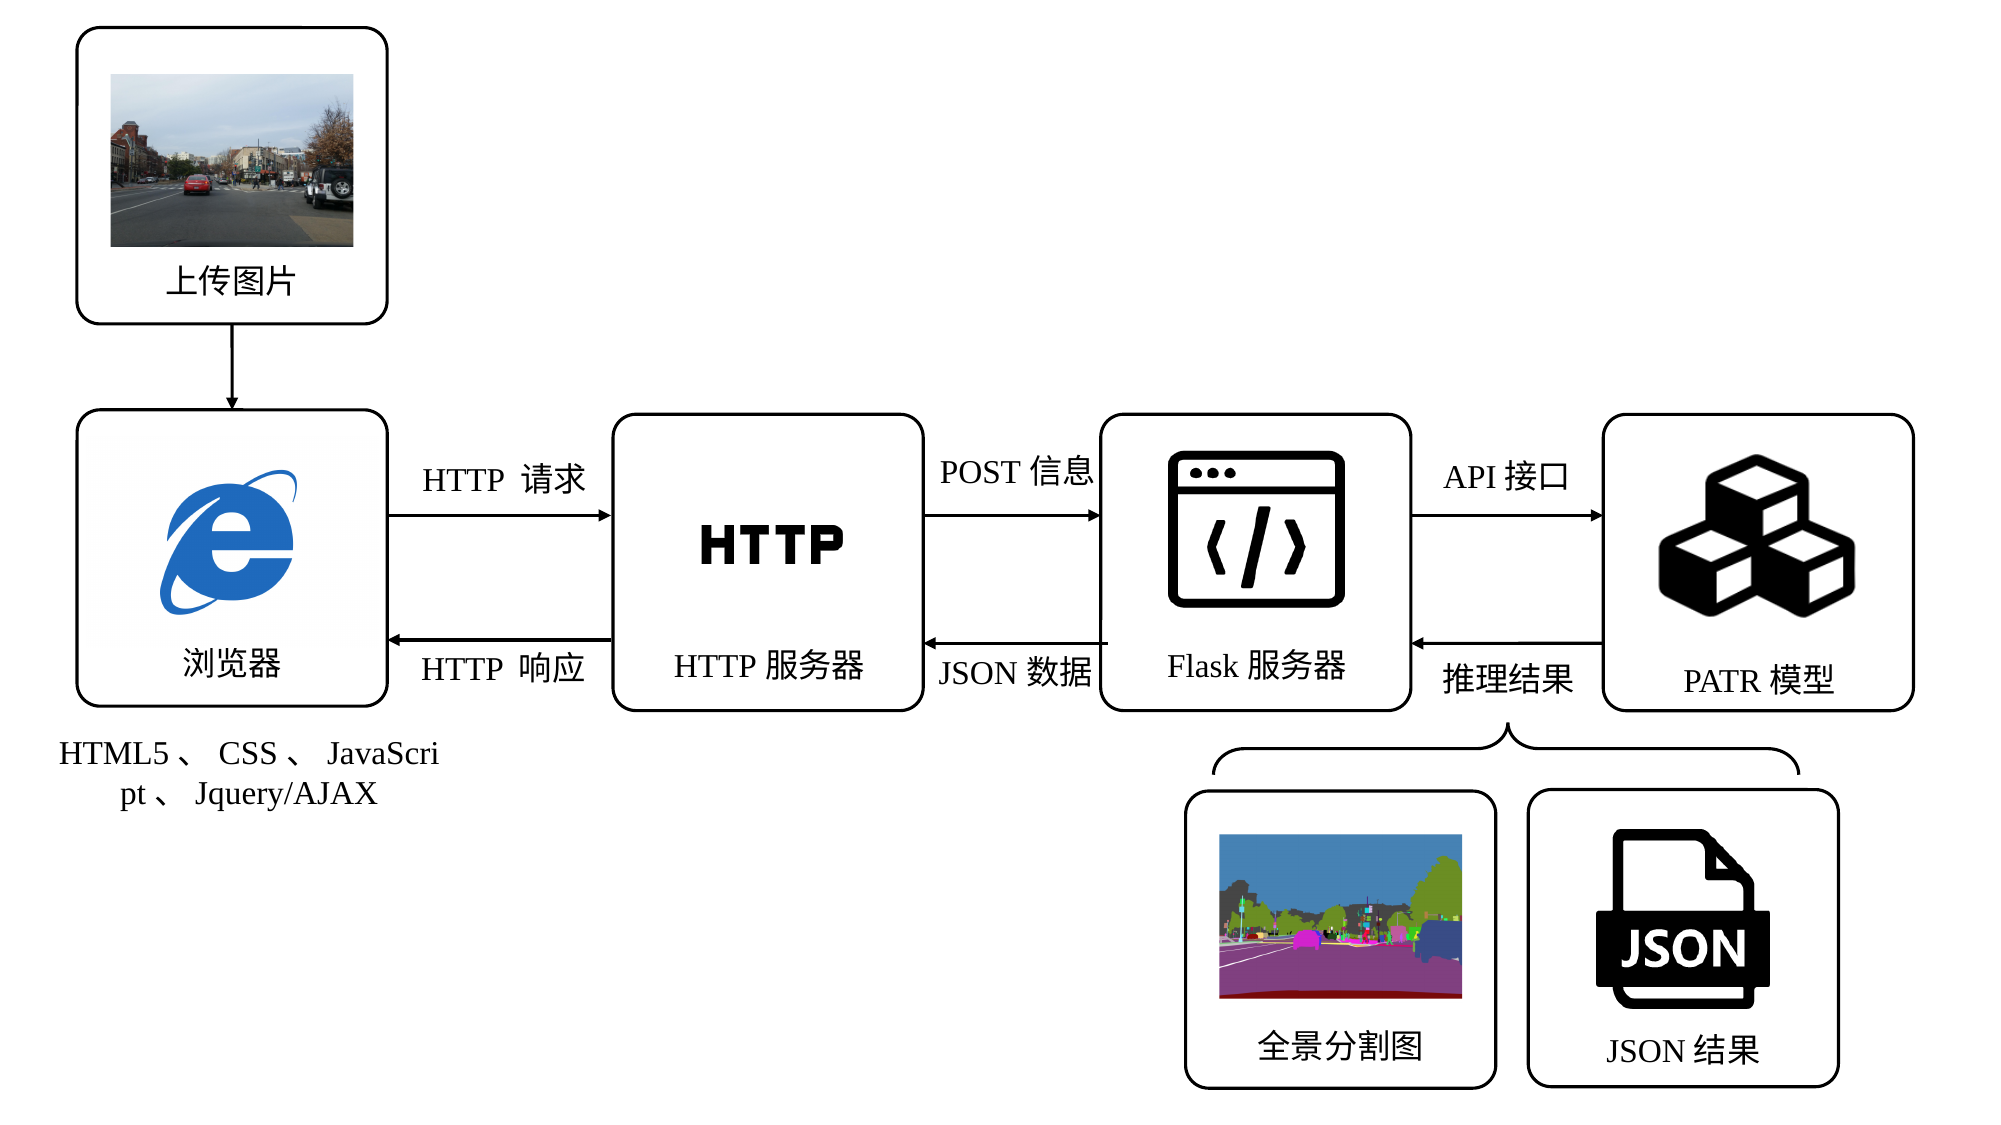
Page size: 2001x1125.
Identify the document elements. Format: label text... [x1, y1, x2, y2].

text_box [1212, 722, 1800, 775]
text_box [1100, 414, 1411, 711]
text_box HTTP 请求 [388, 450, 613, 506]
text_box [1603, 414, 1914, 711]
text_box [1528, 789, 1839, 1087]
text_box POST信息 [924, 443, 1100, 498]
text_box JSON数据 [924, 644, 1100, 699]
text_box HTTP 响应 [388, 640, 613, 695]
text_box HTML5、CSS、JavaScript、Jquery/AJAX [41, 723, 458, 859]
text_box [1185, 791, 1496, 1089]
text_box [77, 409, 388, 707]
text_box API接口 [1411, 448, 1603, 503]
text_box 推理结果 [1411, 651, 1603, 706]
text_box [76, 27, 388, 324]
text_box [613, 414, 924, 711]
picture [695, 467, 849, 621]
